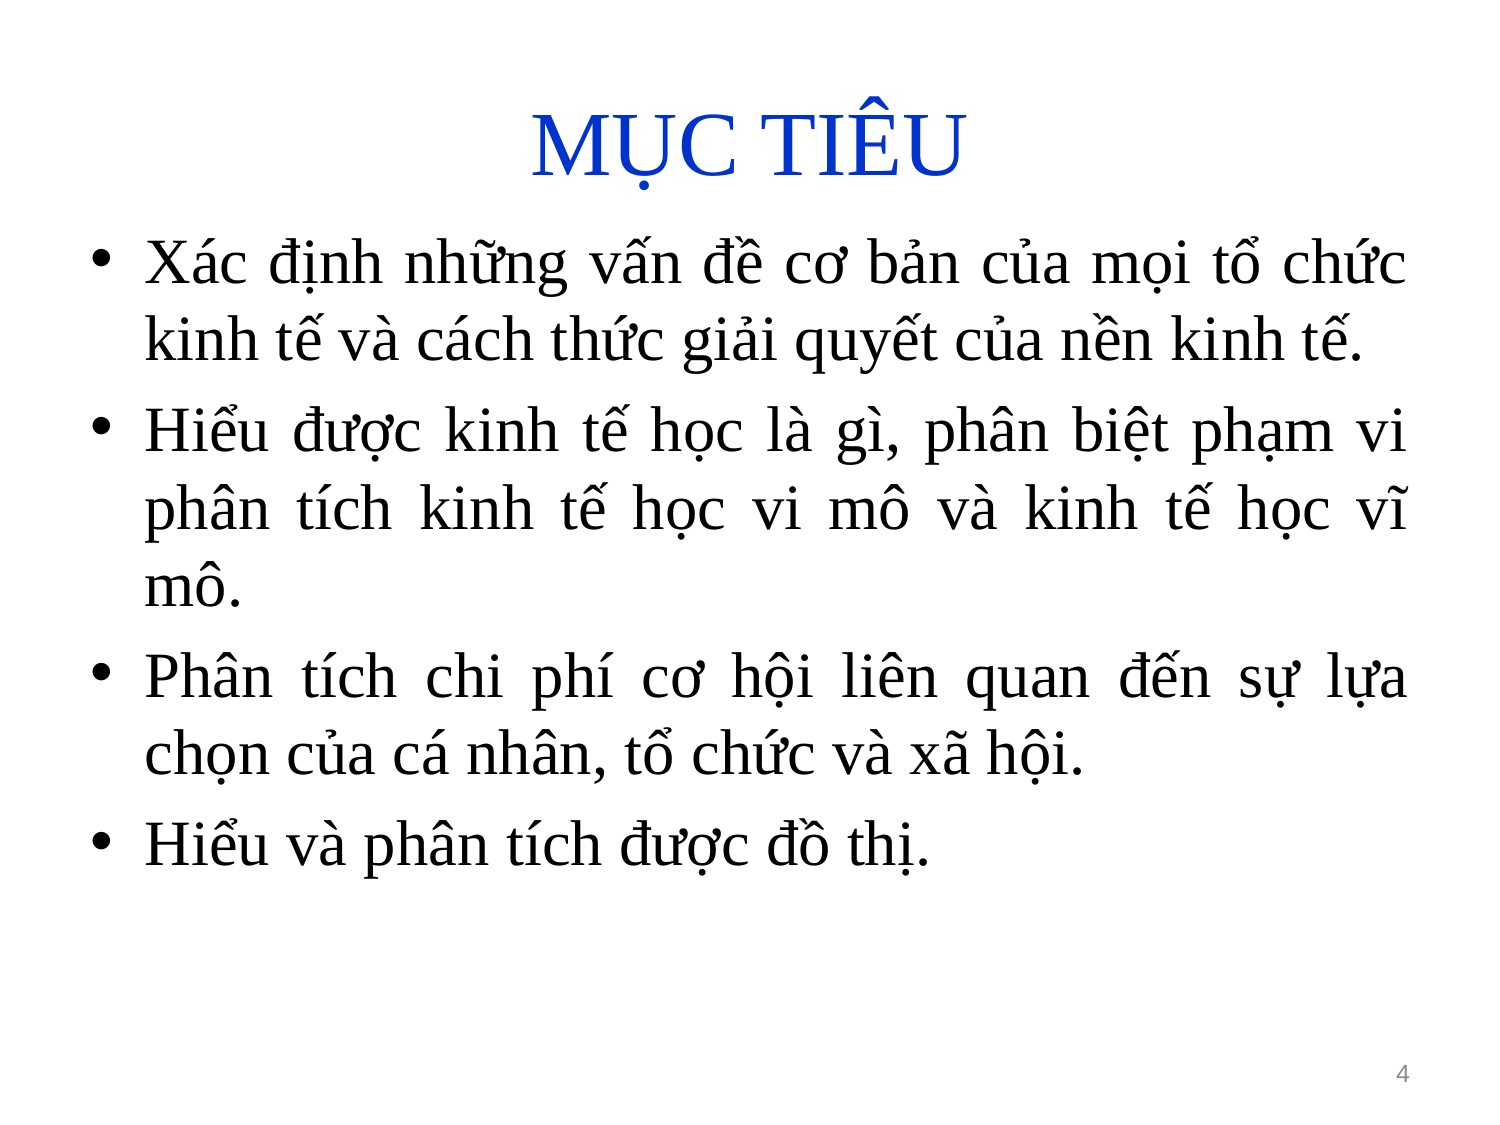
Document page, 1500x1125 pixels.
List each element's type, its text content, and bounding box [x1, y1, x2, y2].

title MỤC TIÊU [75, 45, 1425, 210]
slide_number 4 [1074, 1042, 1425, 1103]
list Xác định những vấn đề cơ bản của mọi tổ chức kinh tế và cách thức giải quyết của nền kinh tế. Hiểu được kinh tế học là gì, phân biệt phạm vi phân tích kinh tế học vi mô và kinh tế học vĩ mô. Phân tích chi phí cơ hội liên quan đến sự lựa chọn của cá nhân, tổ chức và xã hội. Hiểu và phân tích được đồ thị. [75, 210, 1425, 954]
